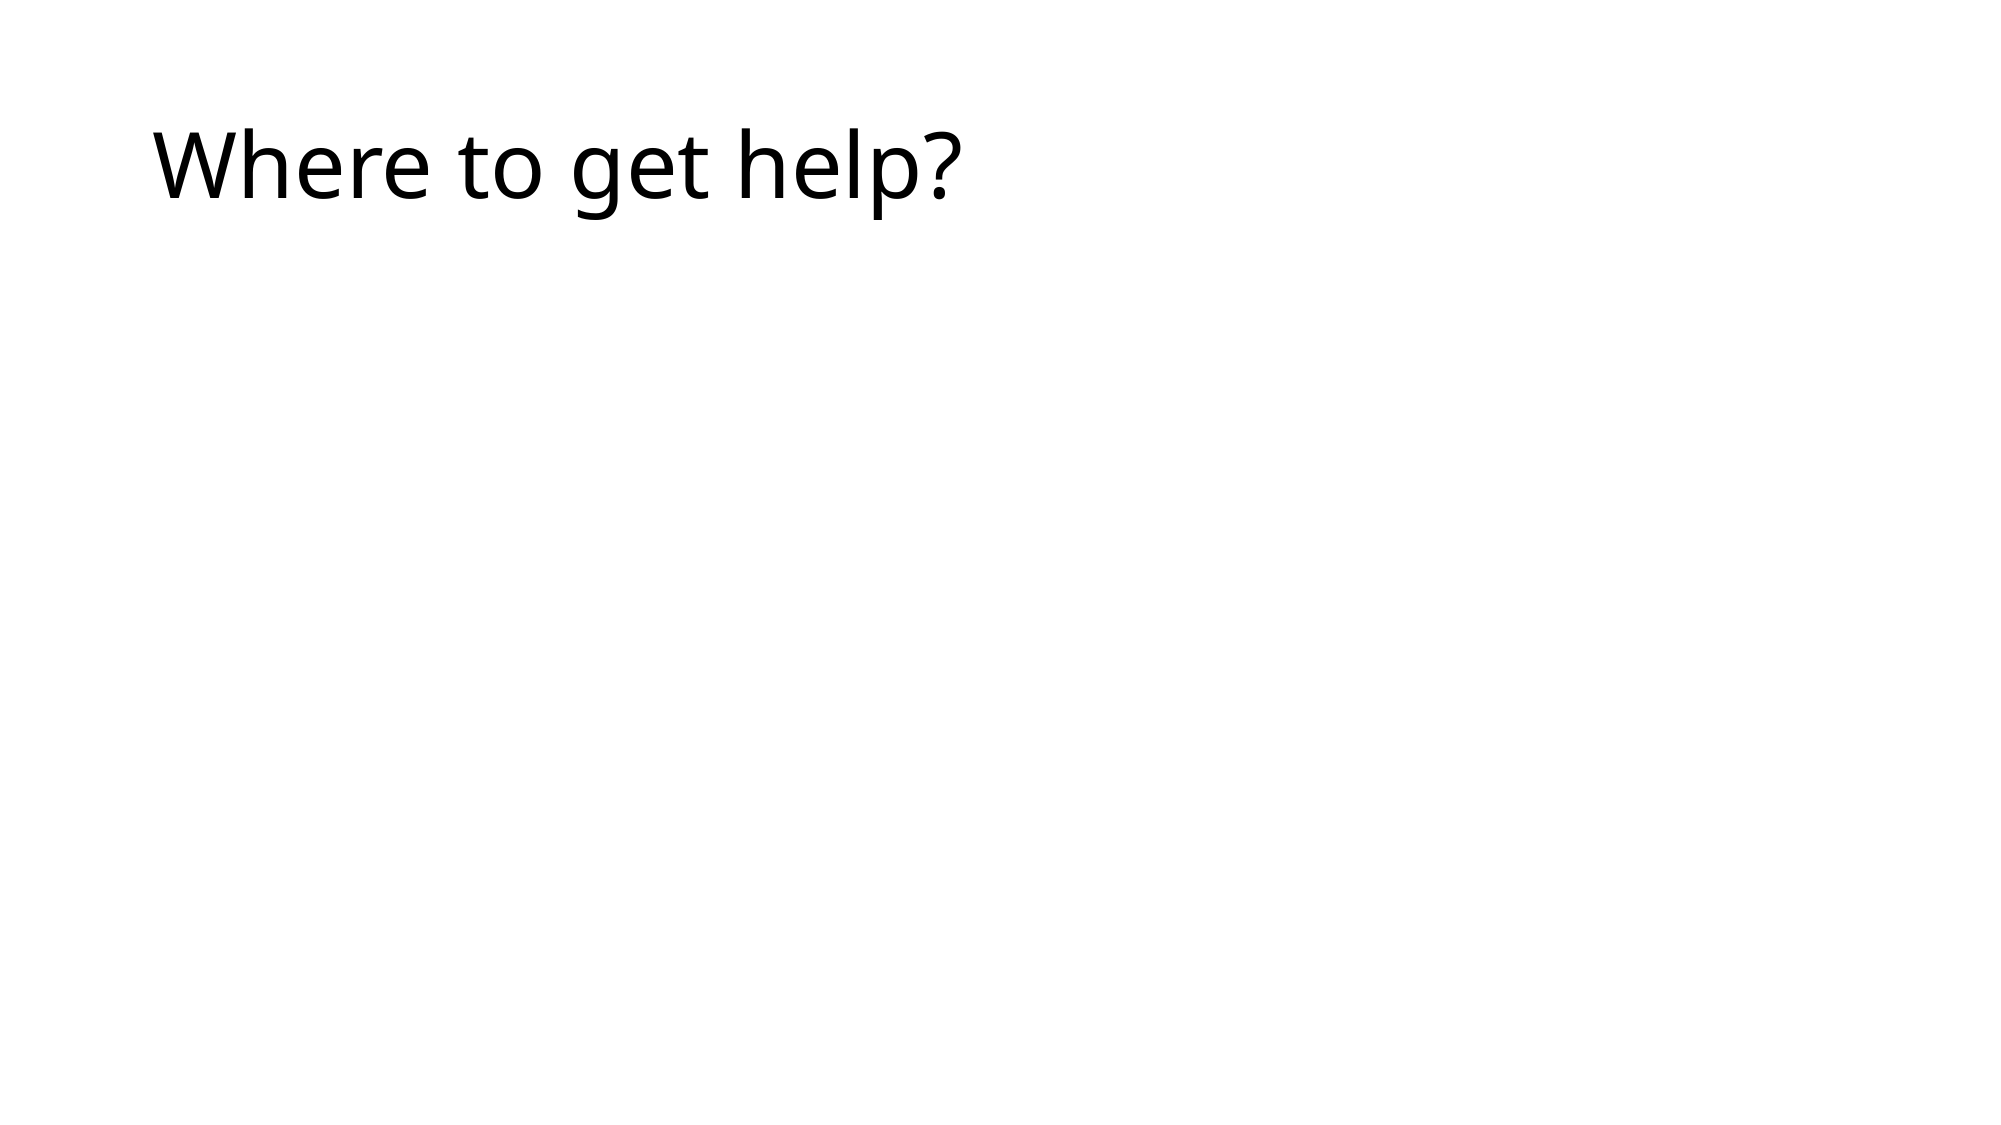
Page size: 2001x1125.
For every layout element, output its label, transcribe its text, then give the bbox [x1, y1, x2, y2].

title Where to get help? [137, 59, 1863, 278]
